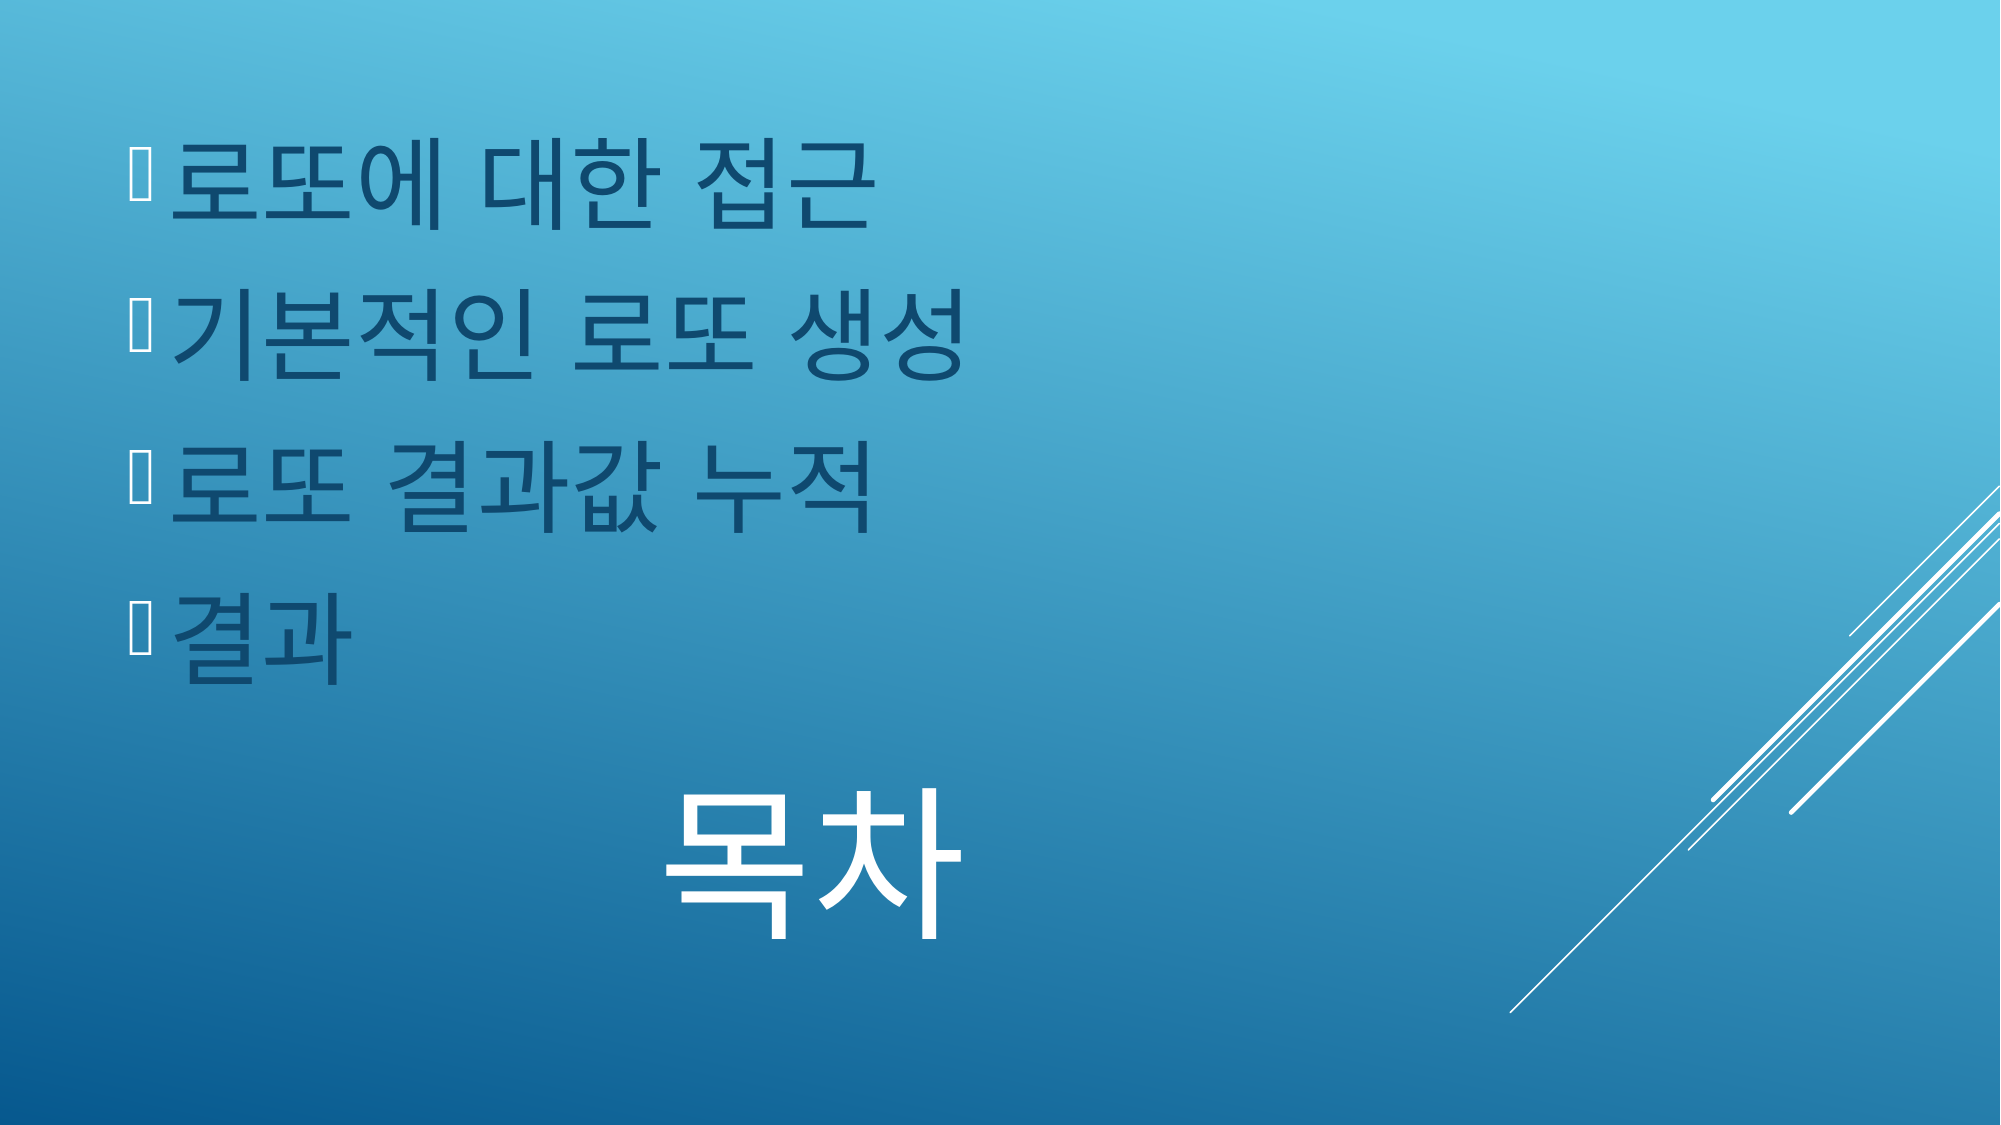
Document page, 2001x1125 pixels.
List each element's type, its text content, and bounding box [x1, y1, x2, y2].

list 로또에 대한 접근 기본적인 로또 생성 로또 결과값 누적 결과 [112, 112, 1513, 706]
title 목차 [112, 736, 1513, 984]
